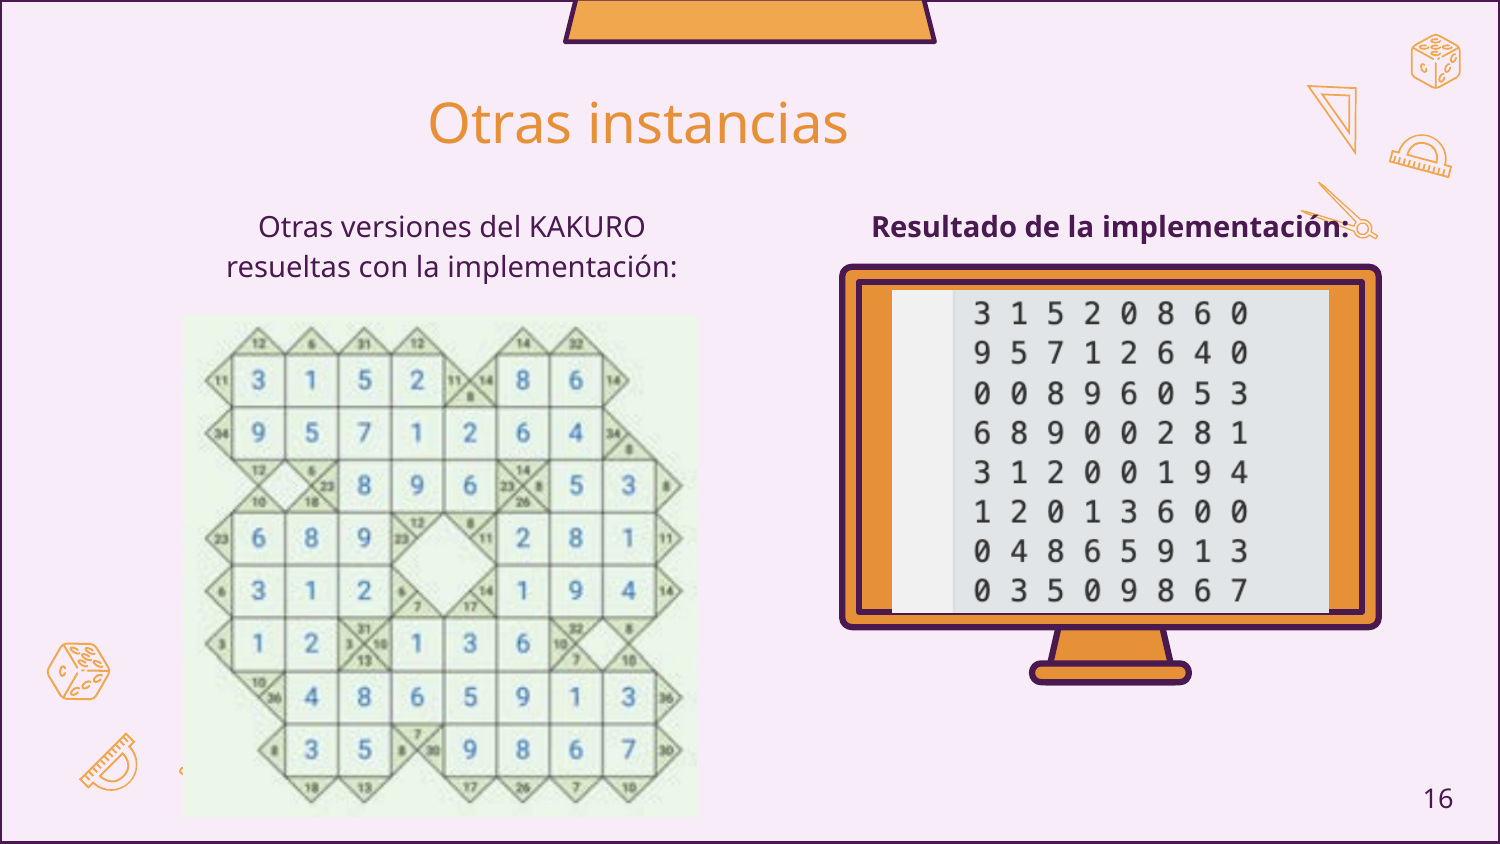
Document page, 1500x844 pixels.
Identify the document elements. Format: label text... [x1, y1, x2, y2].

picture [892, 290, 1329, 613]
title Otras instancias [412, 72, 1088, 253]
slide_number ‹#› [1378, 766, 1469, 832]
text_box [842, 266, 1379, 683]
picture [183, 315, 697, 818]
subtitle Resultado de la implementación: [842, 187, 1379, 266]
subtitle Otras versiones del KAKURO resueltas con la implementación: [183, 187, 721, 377]
